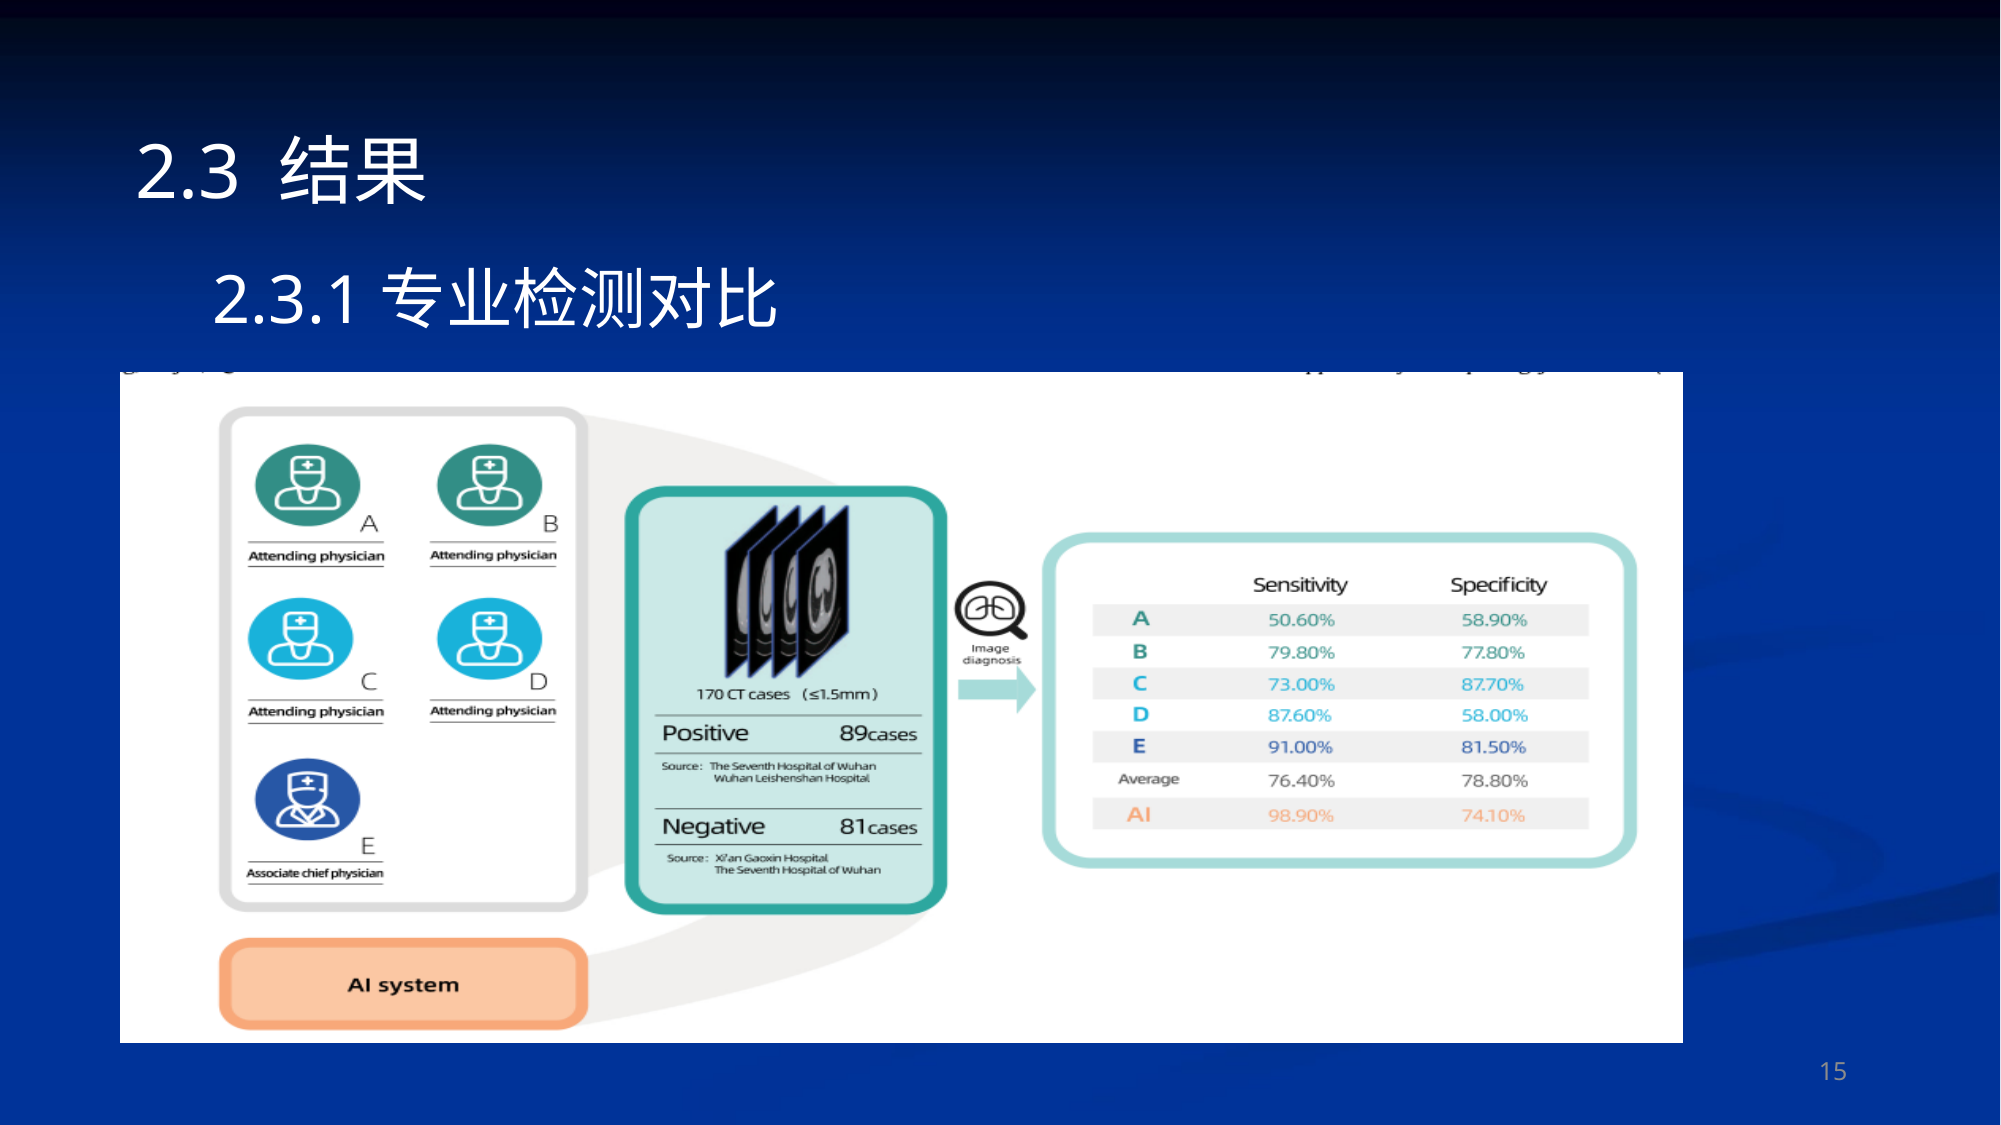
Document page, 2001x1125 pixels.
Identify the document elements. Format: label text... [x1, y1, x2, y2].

text_box 2.3.1专业检测对比 [197, 249, 1039, 345]
text_box 2.3 结果 [120, 116, 812, 222]
picture [0, 0, 2001, 1125]
slide_number 15 [1412, 1042, 1863, 1103]
